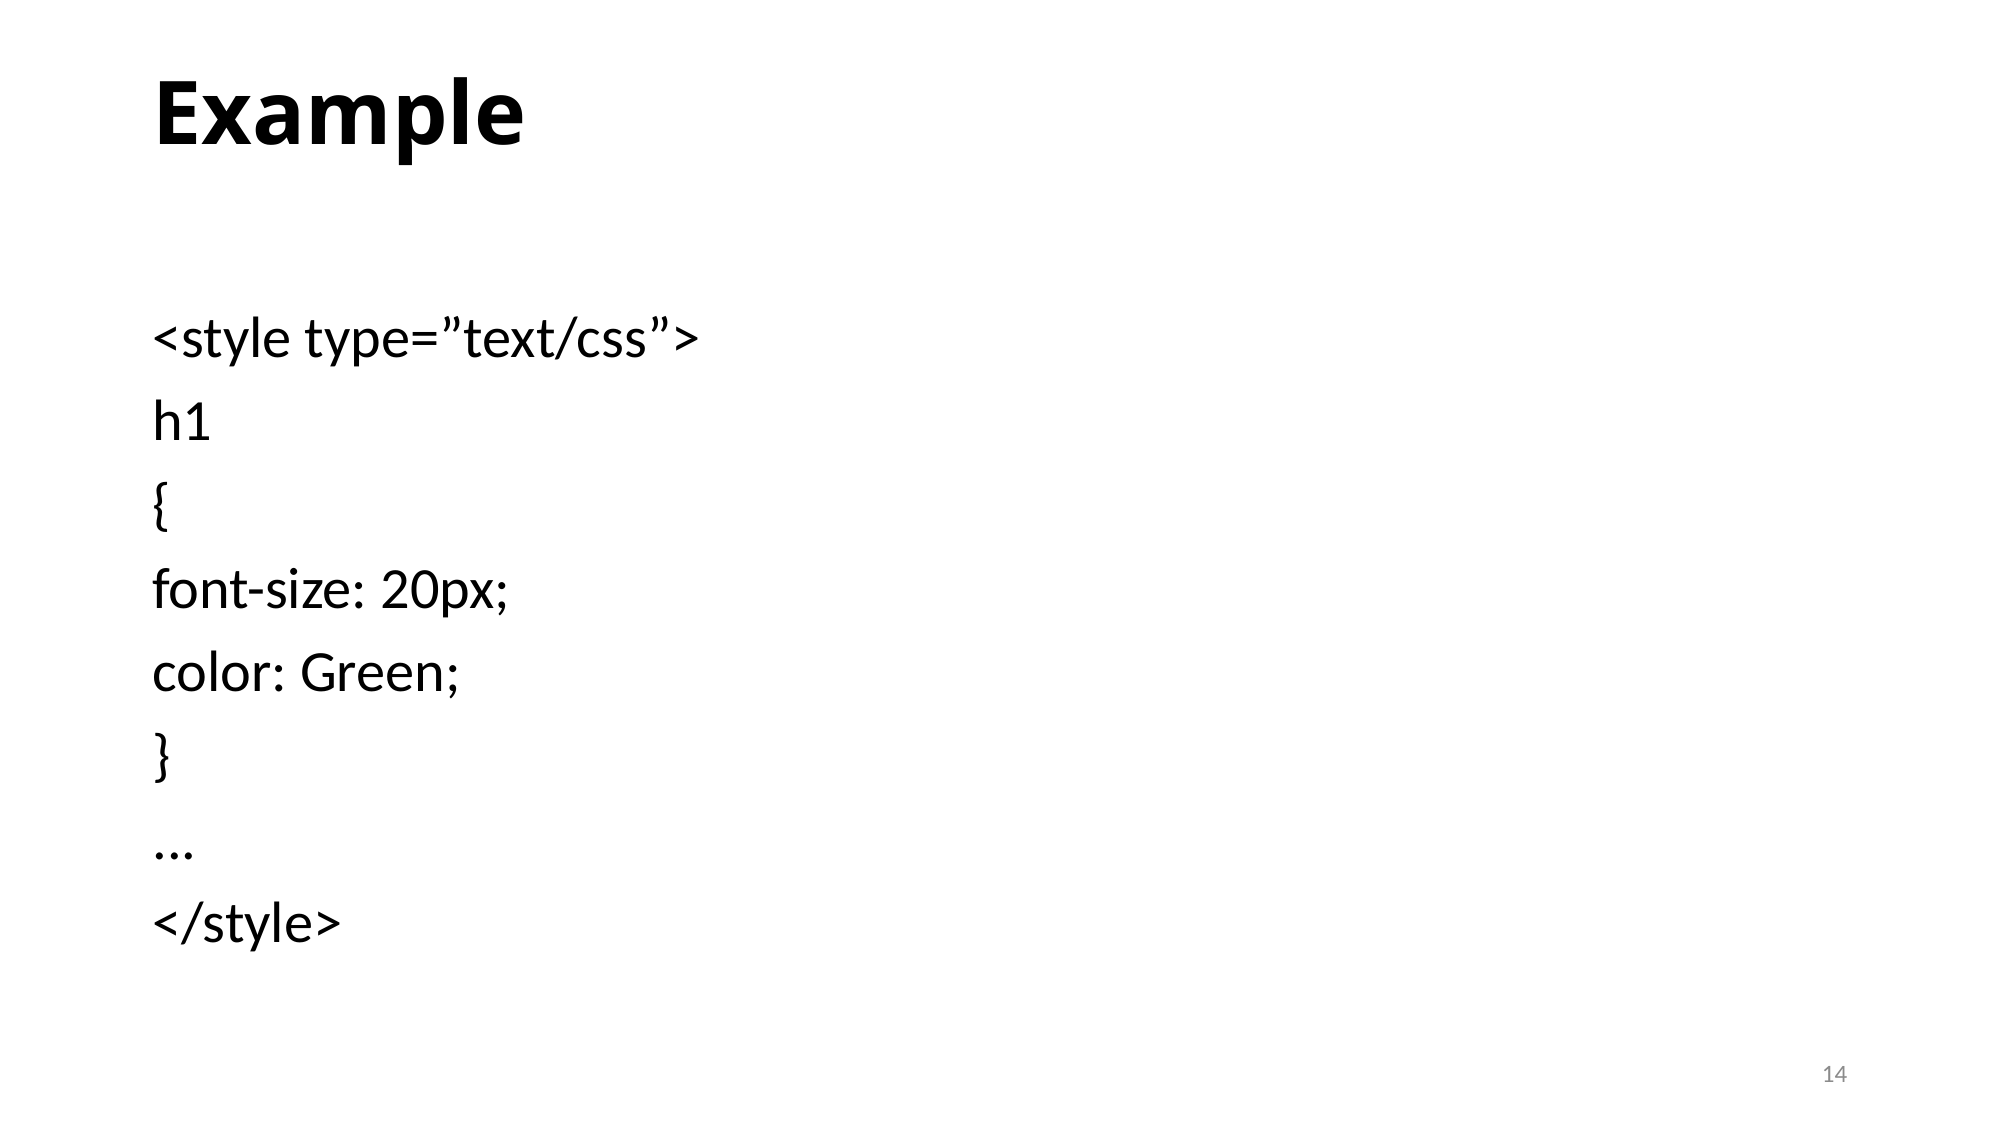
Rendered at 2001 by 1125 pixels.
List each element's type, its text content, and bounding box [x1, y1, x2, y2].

list <style type=”text/css”> h1 { font-size: 20px; color: Green; } ... </style> [137, 299, 1863, 1014]
slide_number 14 [1412, 1042, 1863, 1103]
title Example [137, 59, 1863, 278]
